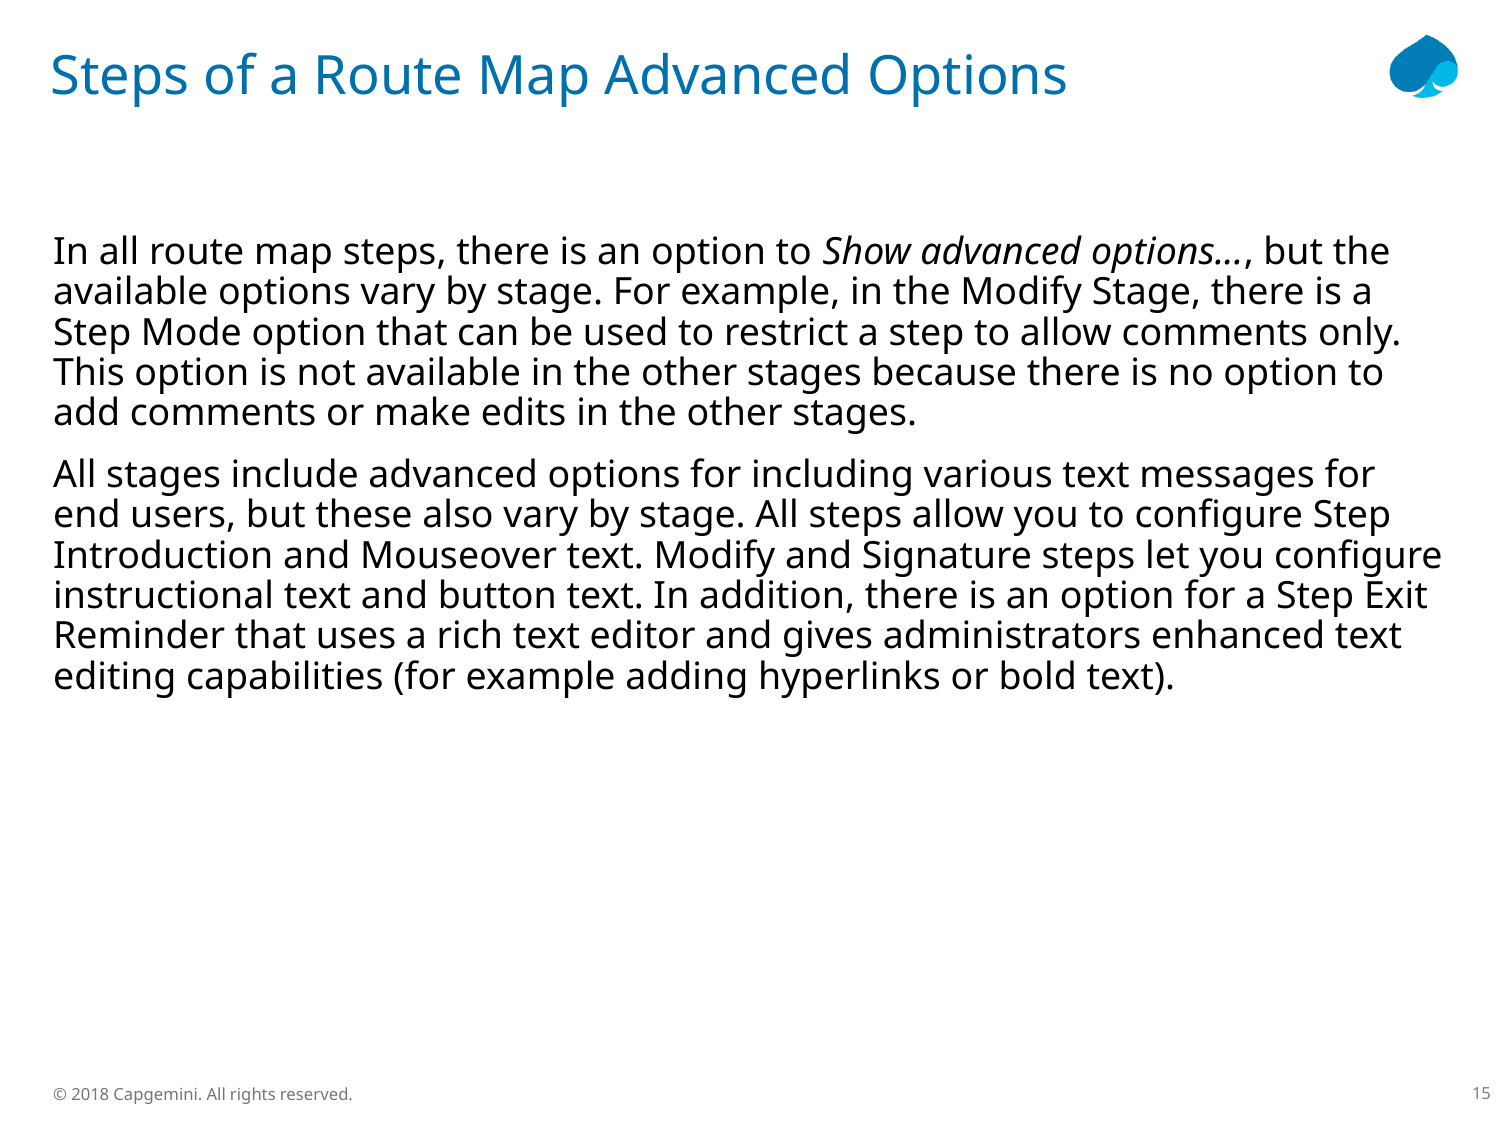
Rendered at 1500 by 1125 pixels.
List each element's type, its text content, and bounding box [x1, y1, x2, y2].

picture [1447, 78, 1458, 103]
list In all route map steps, there is an option to Show advanced options..., but the available options vary by stage. For example, in the Modify Stage, there is a Step Mode option that can be used to restrict a step to allow comments only. This option is not available in the other stages because there is no option to add comments or make edits in the other stages. All stages include advanced options for including various text messages for end users, but these also vary by stage. All steps allow you to configure Step Introduction and Mouseover text. Modify and Signature steps let you configure instructional text and button text. In addition, there is an option for a Step Exit Reminder that uses a rich text editor and gives administrators enhanced text editing capabilities (for example adding hyperlinks or bold text). [53, 231, 1447, 1035]
picture [1388, 33, 1458, 62]
title Steps of a Route Map Advanced Options [50, 42, 1447, 184]
